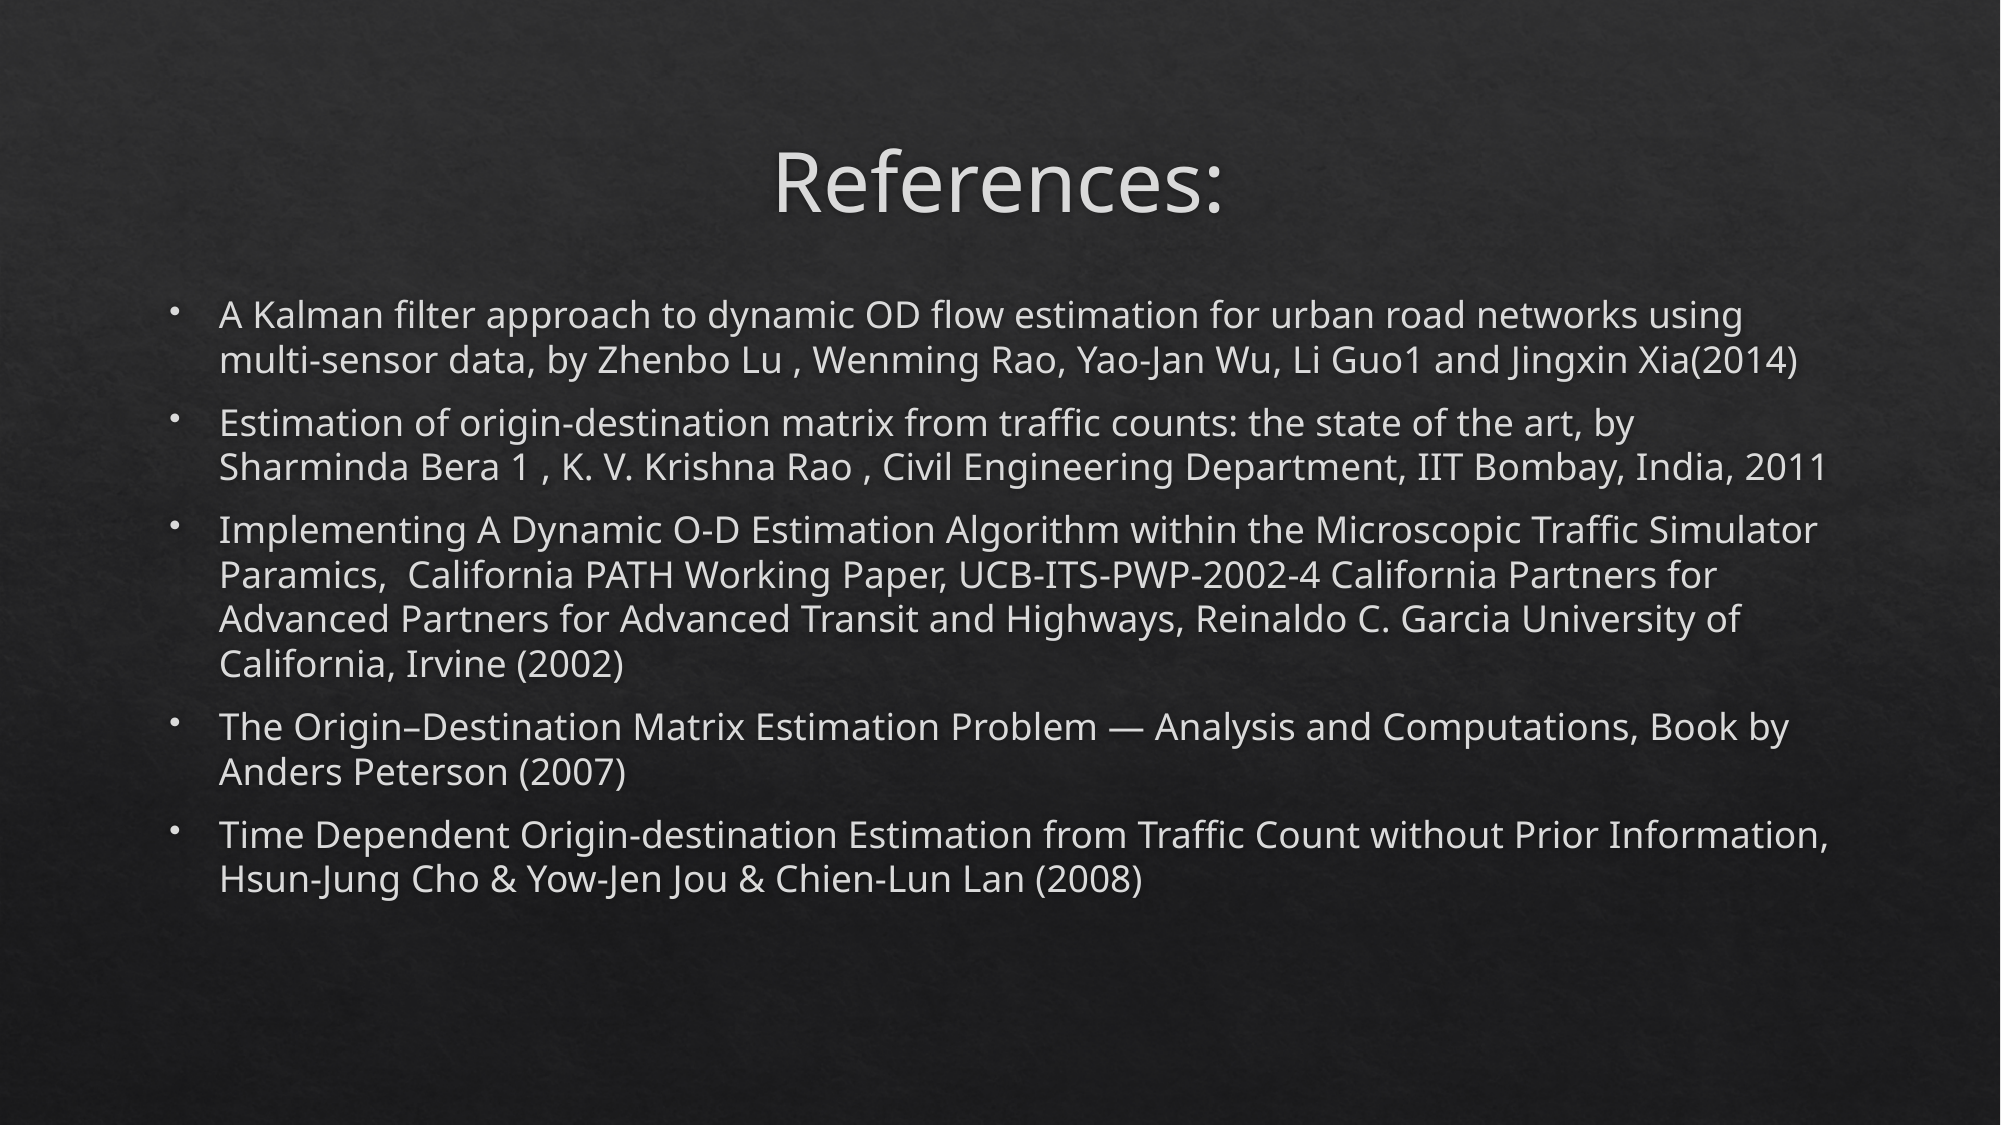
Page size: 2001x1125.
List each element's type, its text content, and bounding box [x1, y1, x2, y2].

title References: [149, 99, 1849, 260]
list A Kalman filter approach to dynamic OD flow estimation for urban road networks using multi-sensor data, by Zhenbo Lu , Wenming Rao, Yao-Jan Wu, Li Guo1 and Jingxin Xia(2014) Estimation of origin-destination matrix from traffic counts: the state of the art, by Sharminda Bera 1 , K. V. Krishna Rao , Civil Engineering Department, IIT Bombay, India, 2011 Implementing A Dynamic O-D Estimation Algorithm within the Microscopic Traffic Simulator Paramics, California PATH Working Paper, UCB-ITS-PWP-2002-4 California Partners for Advanced Partners for Advanced Transit and Highways, Reinaldo C. Garcia University of California, Irvine (2002) The Origin–Destination Matrix Estimation Problem — Analysis and Computations, Book by Anders Peterson (2007) Time Dependent Origin-destination Estimation from Traffic Count without Prior Information, Hsun-Jung Cho & Yow-Jen Jou & Chien-Lun Lan (2008) [149, 284, 1849, 950]
